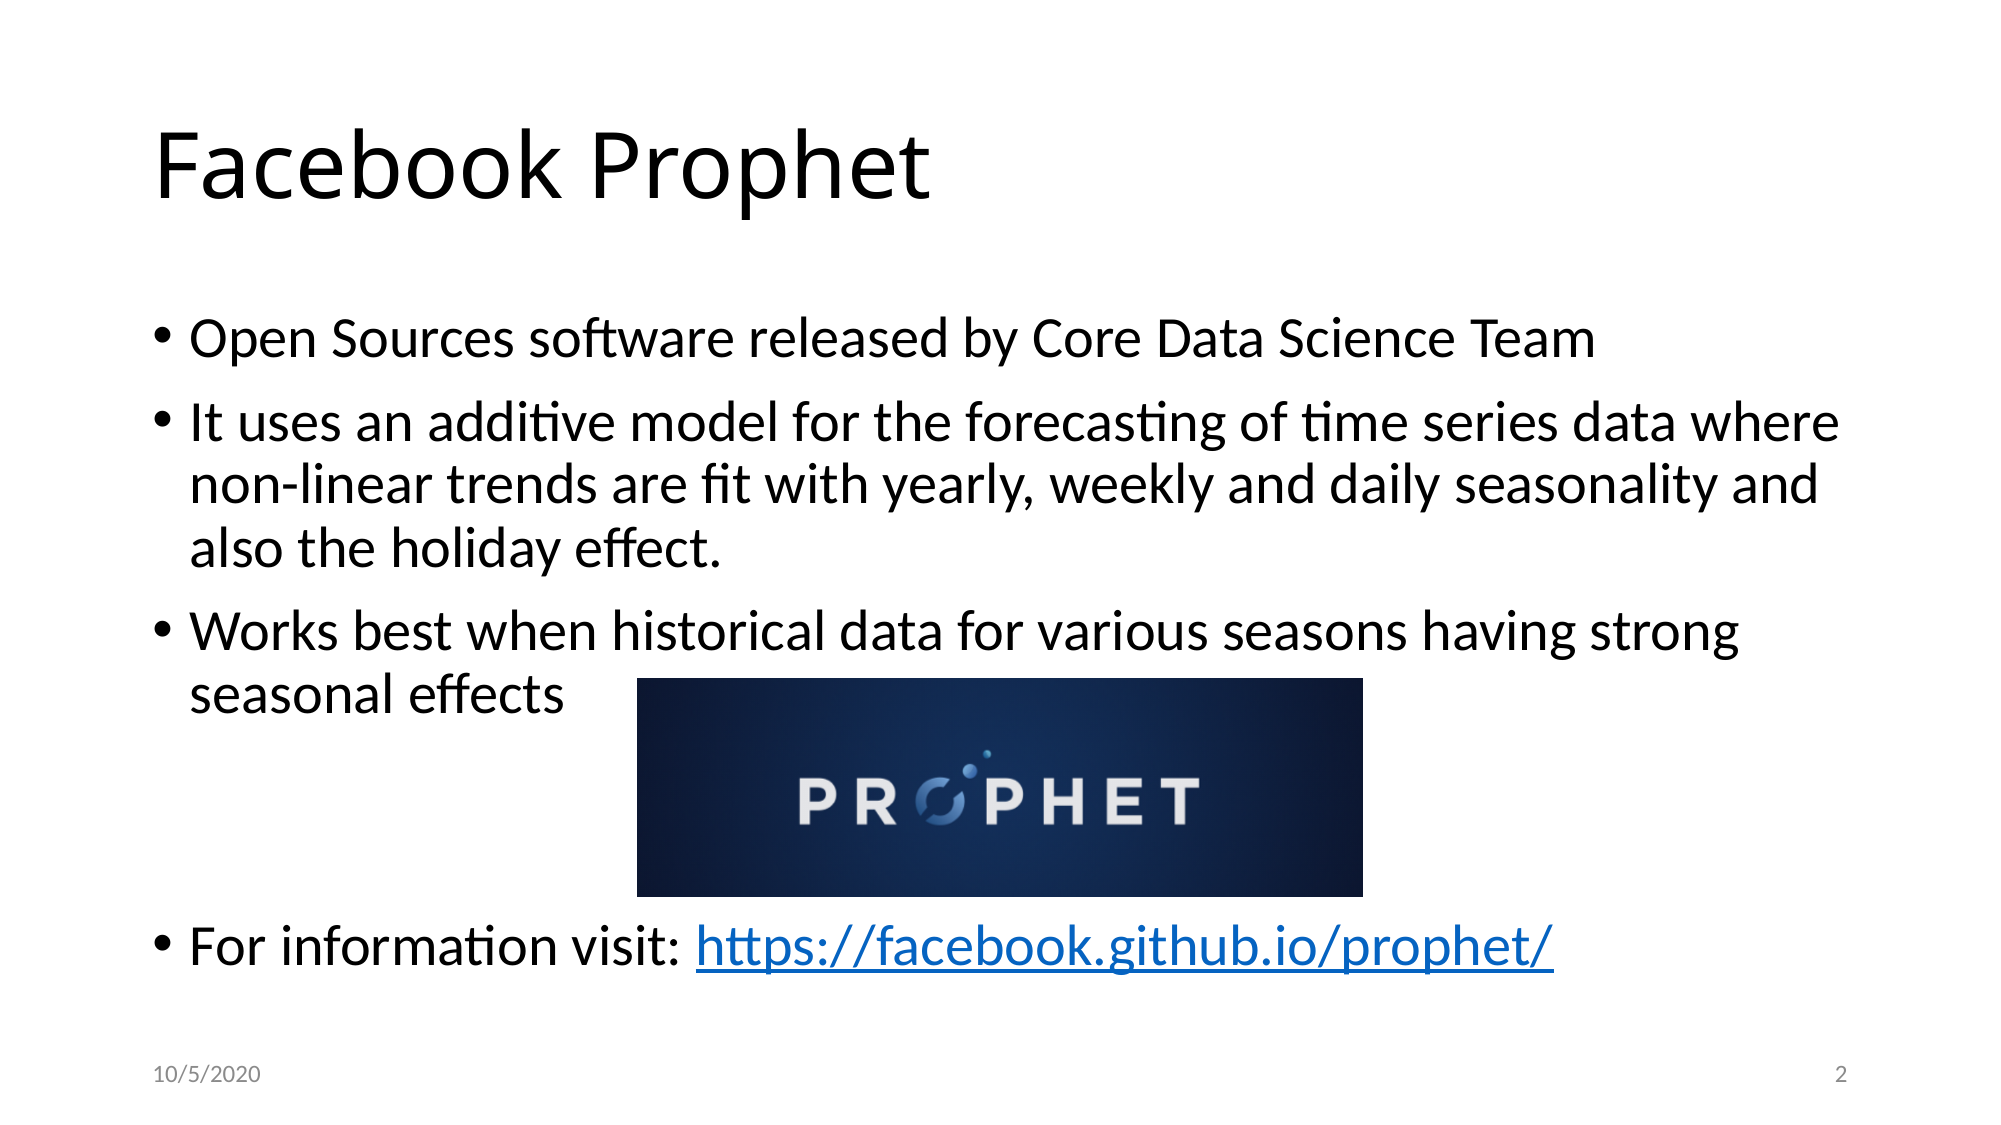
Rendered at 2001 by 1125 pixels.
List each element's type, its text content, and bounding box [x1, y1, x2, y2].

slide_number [137, 1042, 588, 1103]
picture [637, 678, 1363, 897]
list Open Sources software released by Core Data Science Team It uses an additive model for the forecasting of time series data where non-linear trends are fit with yearly, weekly and daily seasonality and also the holiday effect. Works best when historical data for various seasons having strong seasonal effects For information visit: https://facebook.github.io/prophet/ [137, 299, 1863, 1014]
slide_number 2 [1412, 1042, 1863, 1103]
title Facebook Prophet [137, 59, 1863, 278]
